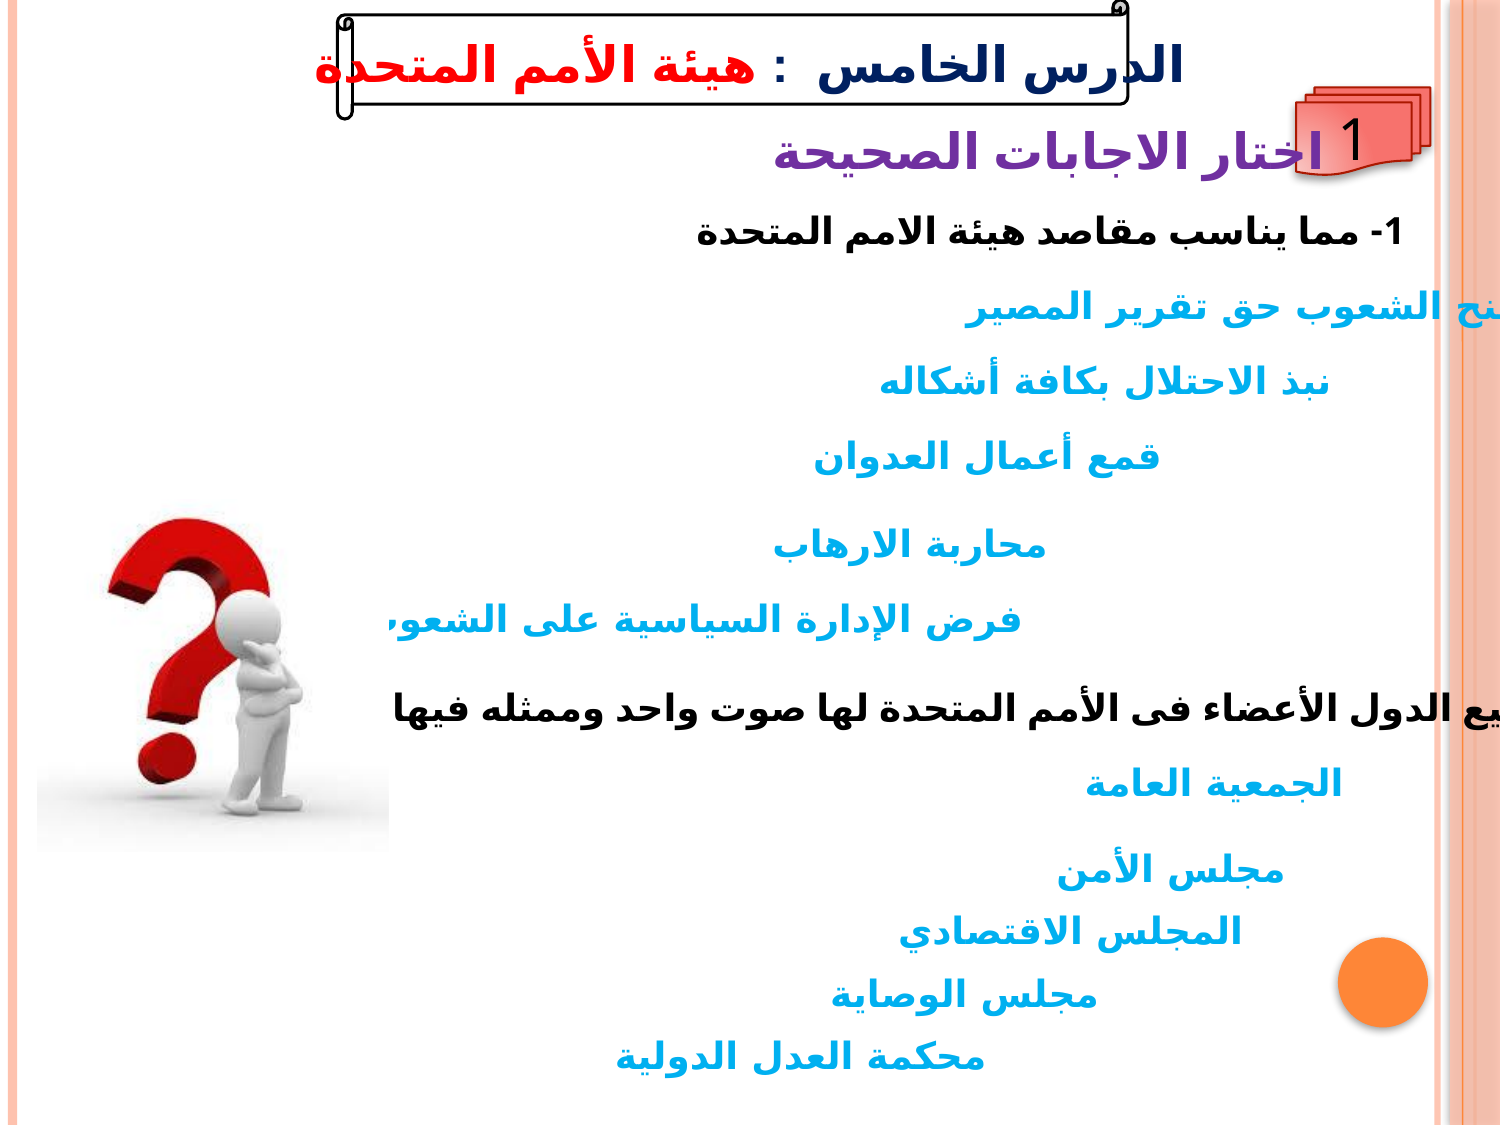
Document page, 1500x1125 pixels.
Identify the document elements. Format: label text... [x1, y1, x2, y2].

text_box مجلس الوصاية [815, 962, 1114, 1023]
text_box 2- جميع الدول الأعضاء فى الأمم المتحدة لها صوت واحد وممثله فيها [396, 676, 1500, 737]
picture [36, 499, 390, 853]
text_box محكمة العدل الدولية [600, 1024, 1002, 1085]
text_box قمع أعمال العدوان [798, 424, 1177, 485]
text_box 1- مما يناسب مقاصد هيئة الامم المتحدة [337, 199, 1420, 260]
text_box 1 [1295, 86, 1432, 175]
text_box محاربة الارهاب [757, 512, 1063, 573]
text_box اختار الاجابات الصحيحة [757, 111, 1340, 187]
text_box فرض الإدارة السياسية على الشعوب [396, 587, 1039, 648]
text_box الدرس الخامس : هيئة الأمم المتحدة [299, 24, 1201, 100]
text_box [337, 0, 1128, 24]
text_box منح الشعوب حق تقرير المصير [951, 274, 1500, 335]
text_box مجلس الأمن [1041, 837, 1301, 898]
text_box [337, 100, 1127, 119]
text_box الجمعية العامة [1069, 751, 1359, 812]
text_box المجلس الاقتصادي [883, 899, 1259, 960]
text_box نبذ الاحتلال بكافة أشكاله [863, 349, 1347, 410]
